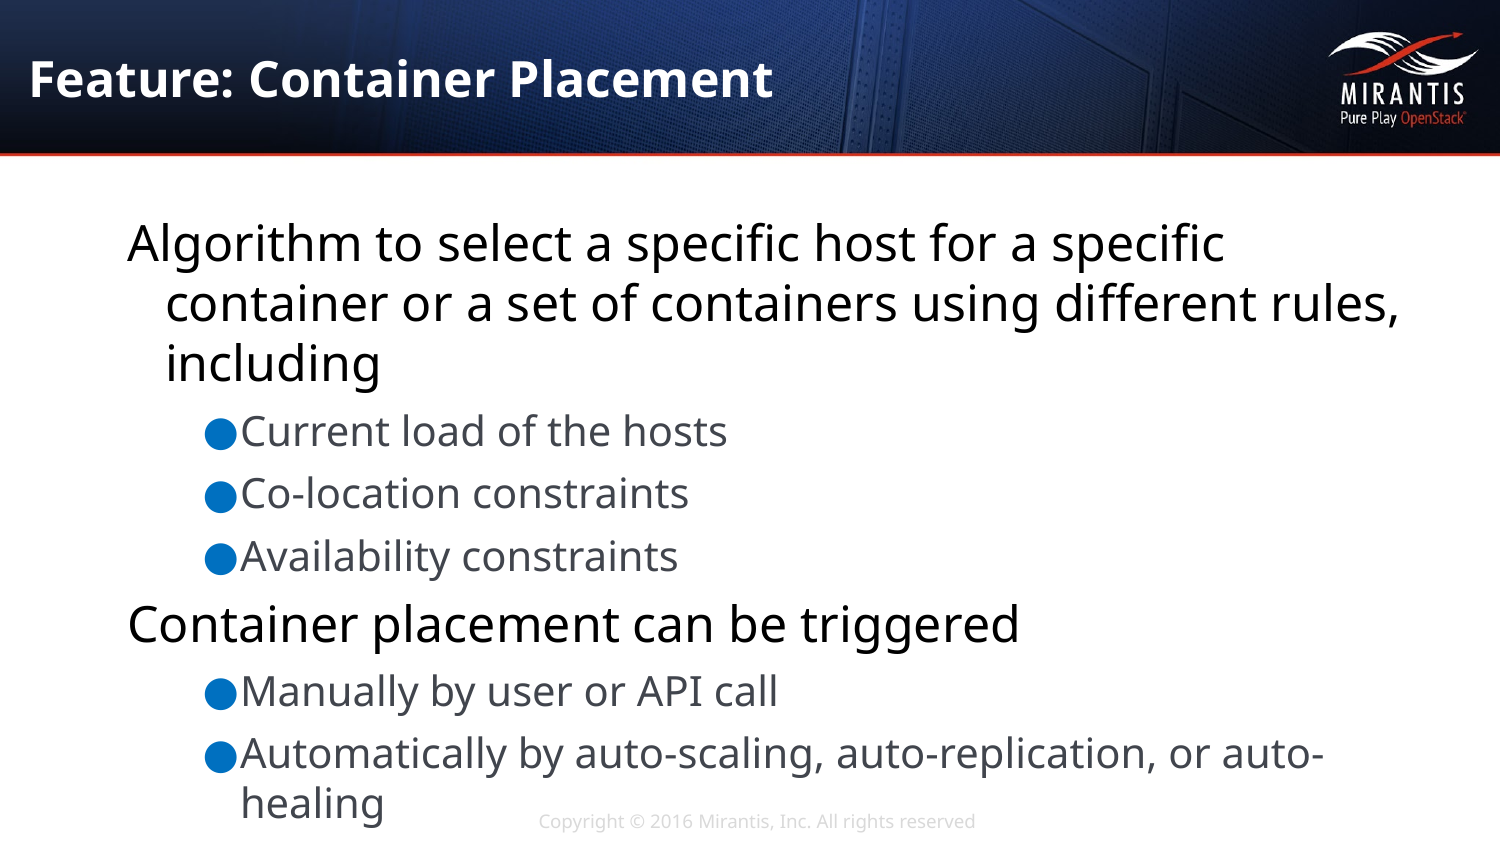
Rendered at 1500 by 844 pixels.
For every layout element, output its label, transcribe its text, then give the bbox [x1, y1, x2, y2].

picture [0, 0, 1500, 844]
list Algorithm to select a specific host for a specific container or a set of containers using different rules, including Current load of the hosts Co-location constraints Availability constraints Container placement can be triggered Manually by user or API call Automatically by auto-scaling, auto-replication, or auto-healing [75, 196, 1425, 808]
title Feature: Container Placement [13, 0, 1332, 156]
